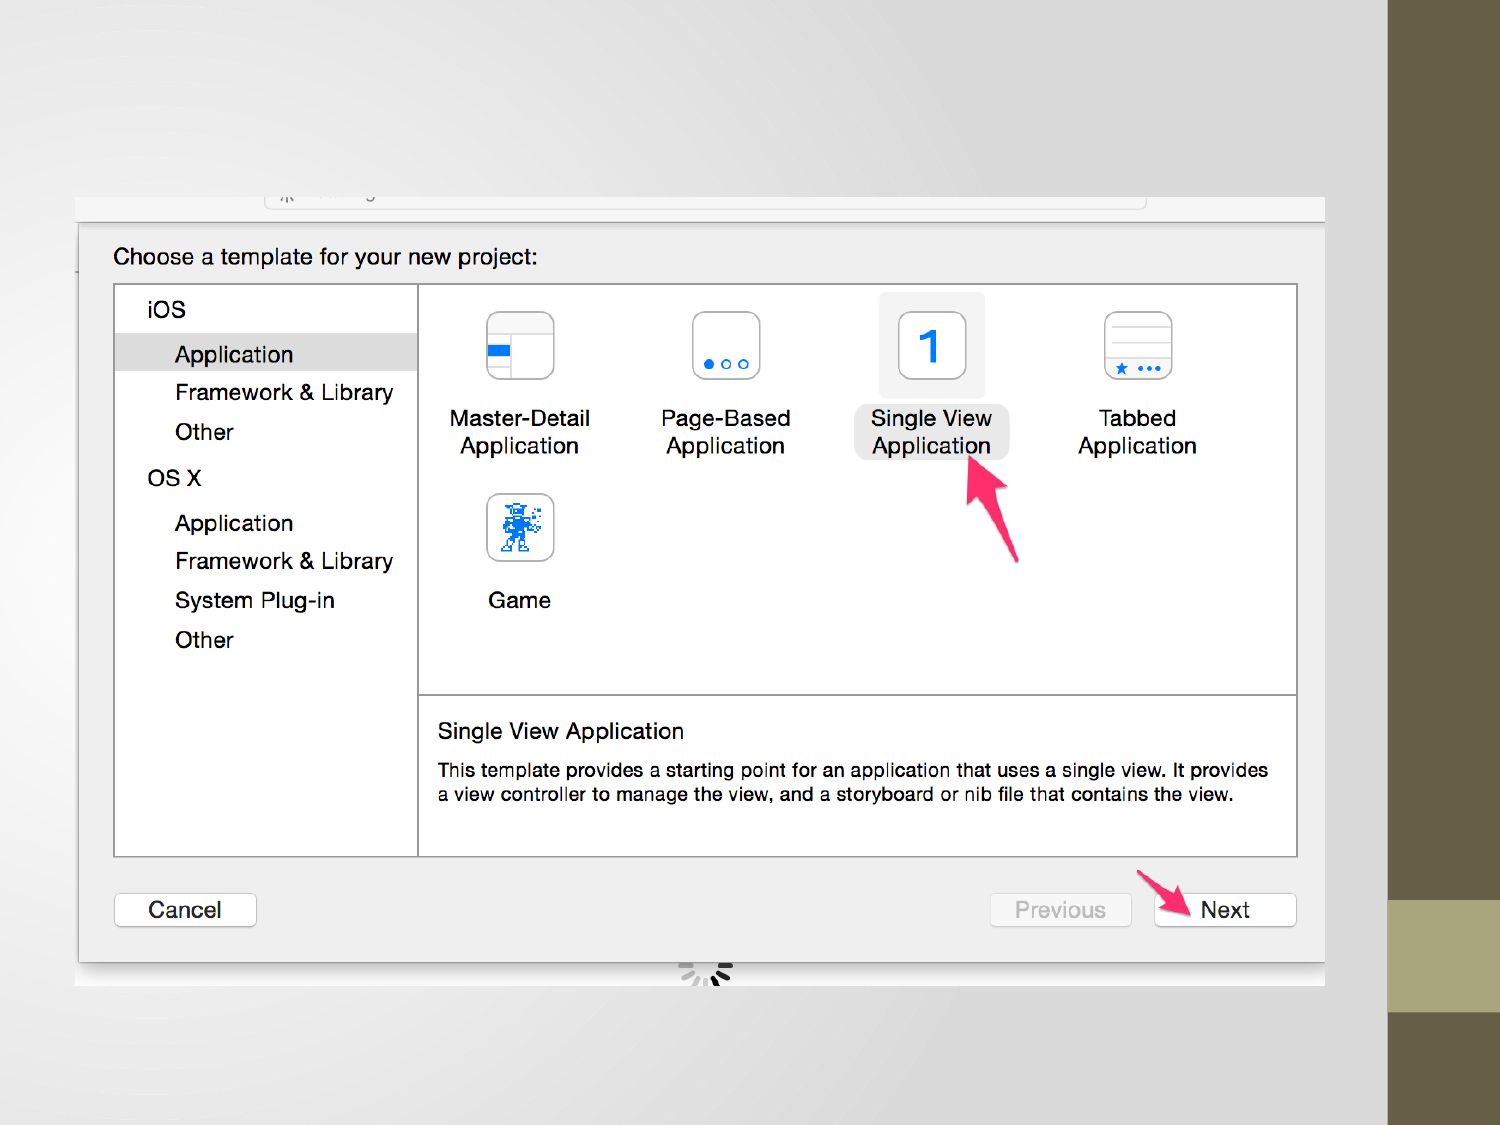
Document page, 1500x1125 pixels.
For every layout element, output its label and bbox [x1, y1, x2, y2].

list [74, 197, 1326, 986]
